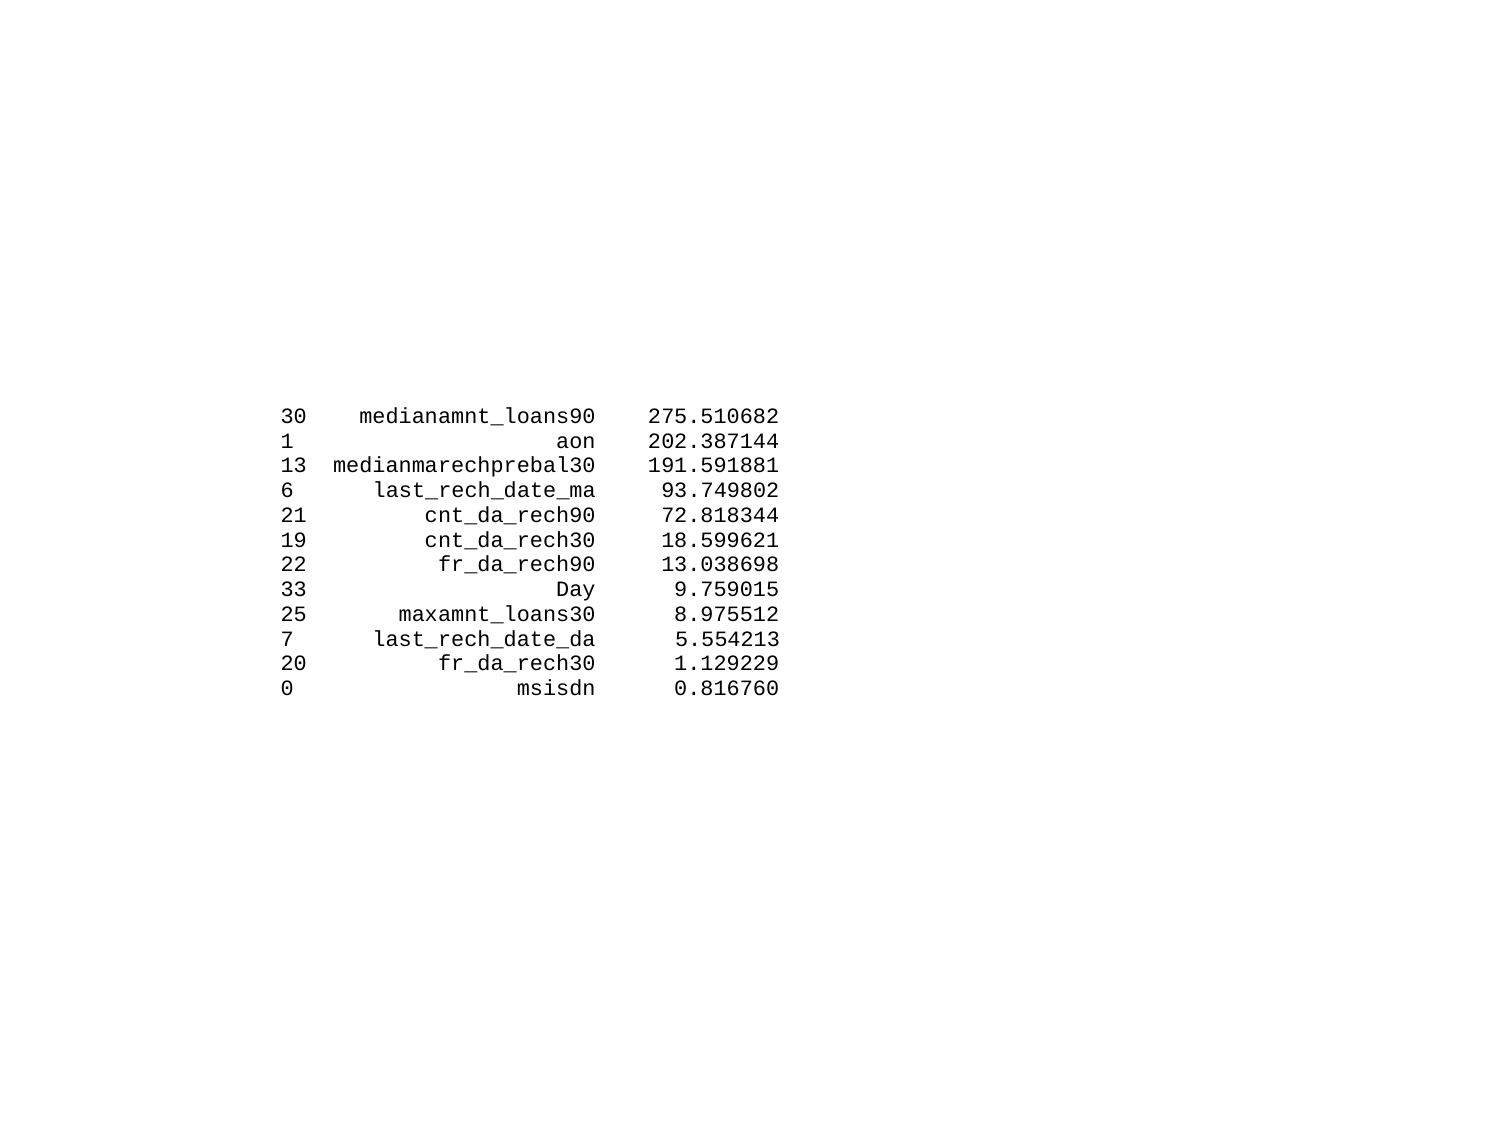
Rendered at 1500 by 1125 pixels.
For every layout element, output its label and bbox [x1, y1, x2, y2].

list [280, 404, 1222, 703]
